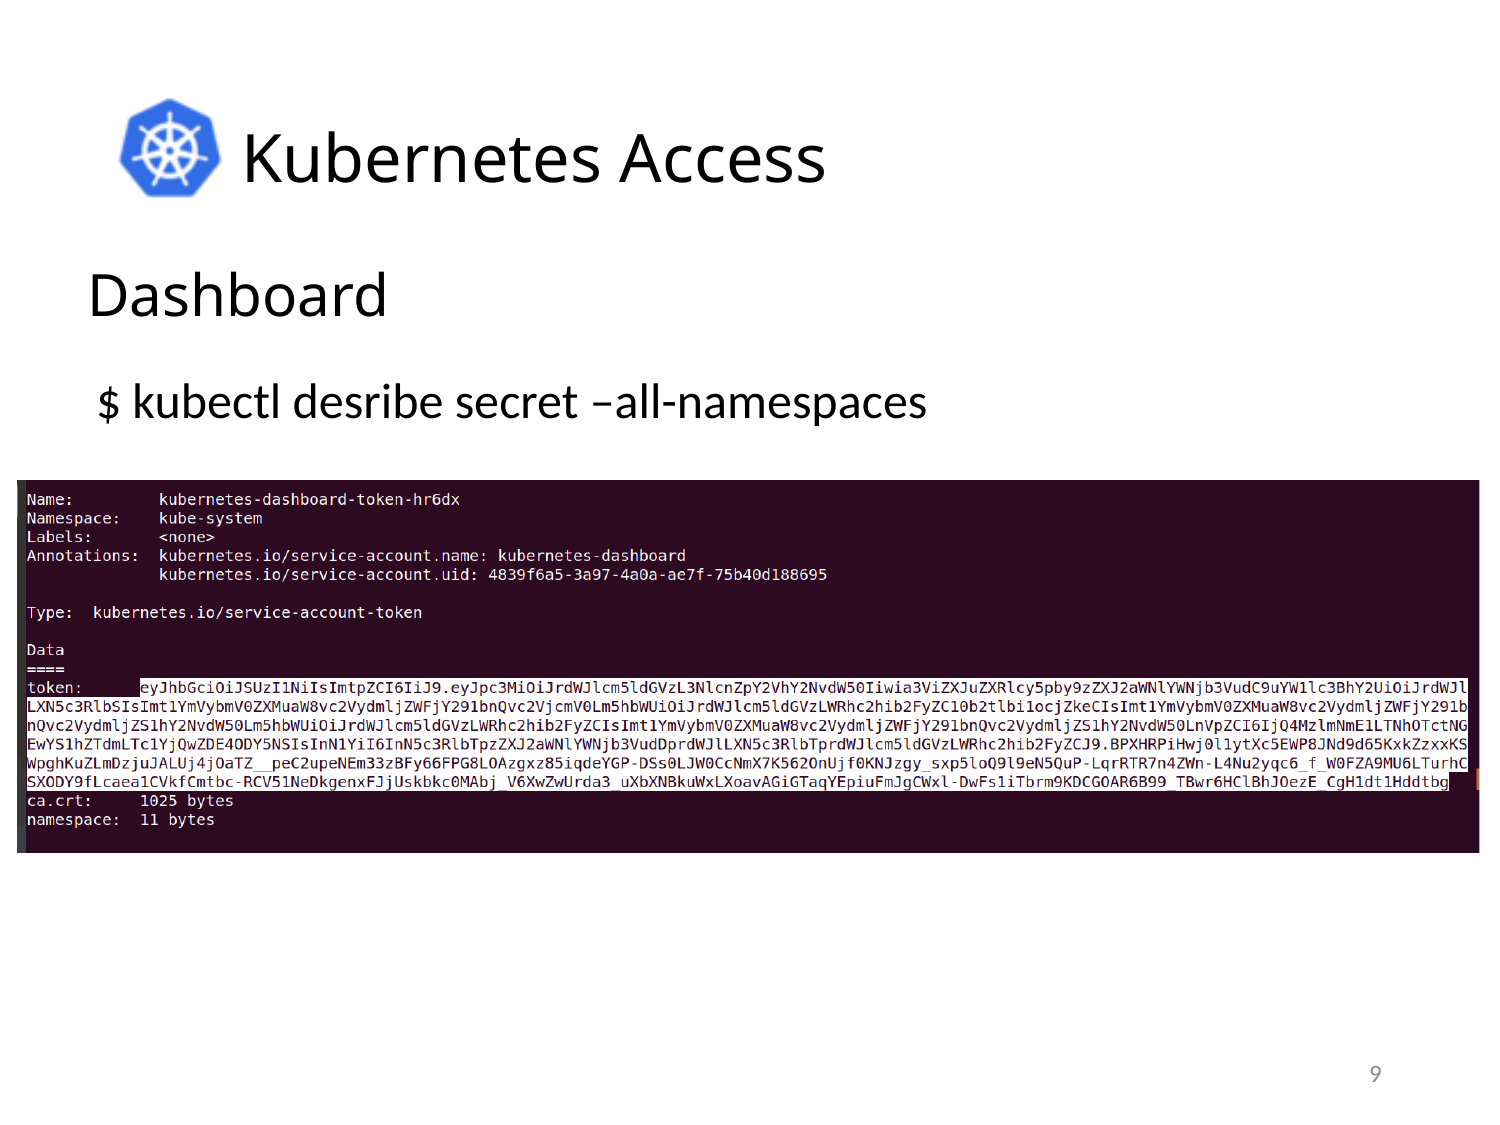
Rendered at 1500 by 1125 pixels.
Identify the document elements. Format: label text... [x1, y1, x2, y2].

picture [17, 480, 1480, 853]
picture [117, 97, 236, 200]
text_box Kubernetes Access [226, 108, 931, 203]
text_box Dashboard [72, 250, 562, 336]
text_box $ kubectl desribe secret –all-namespaces [81, 360, 1076, 436]
slide_number 9 [1059, 1042, 1397, 1103]
